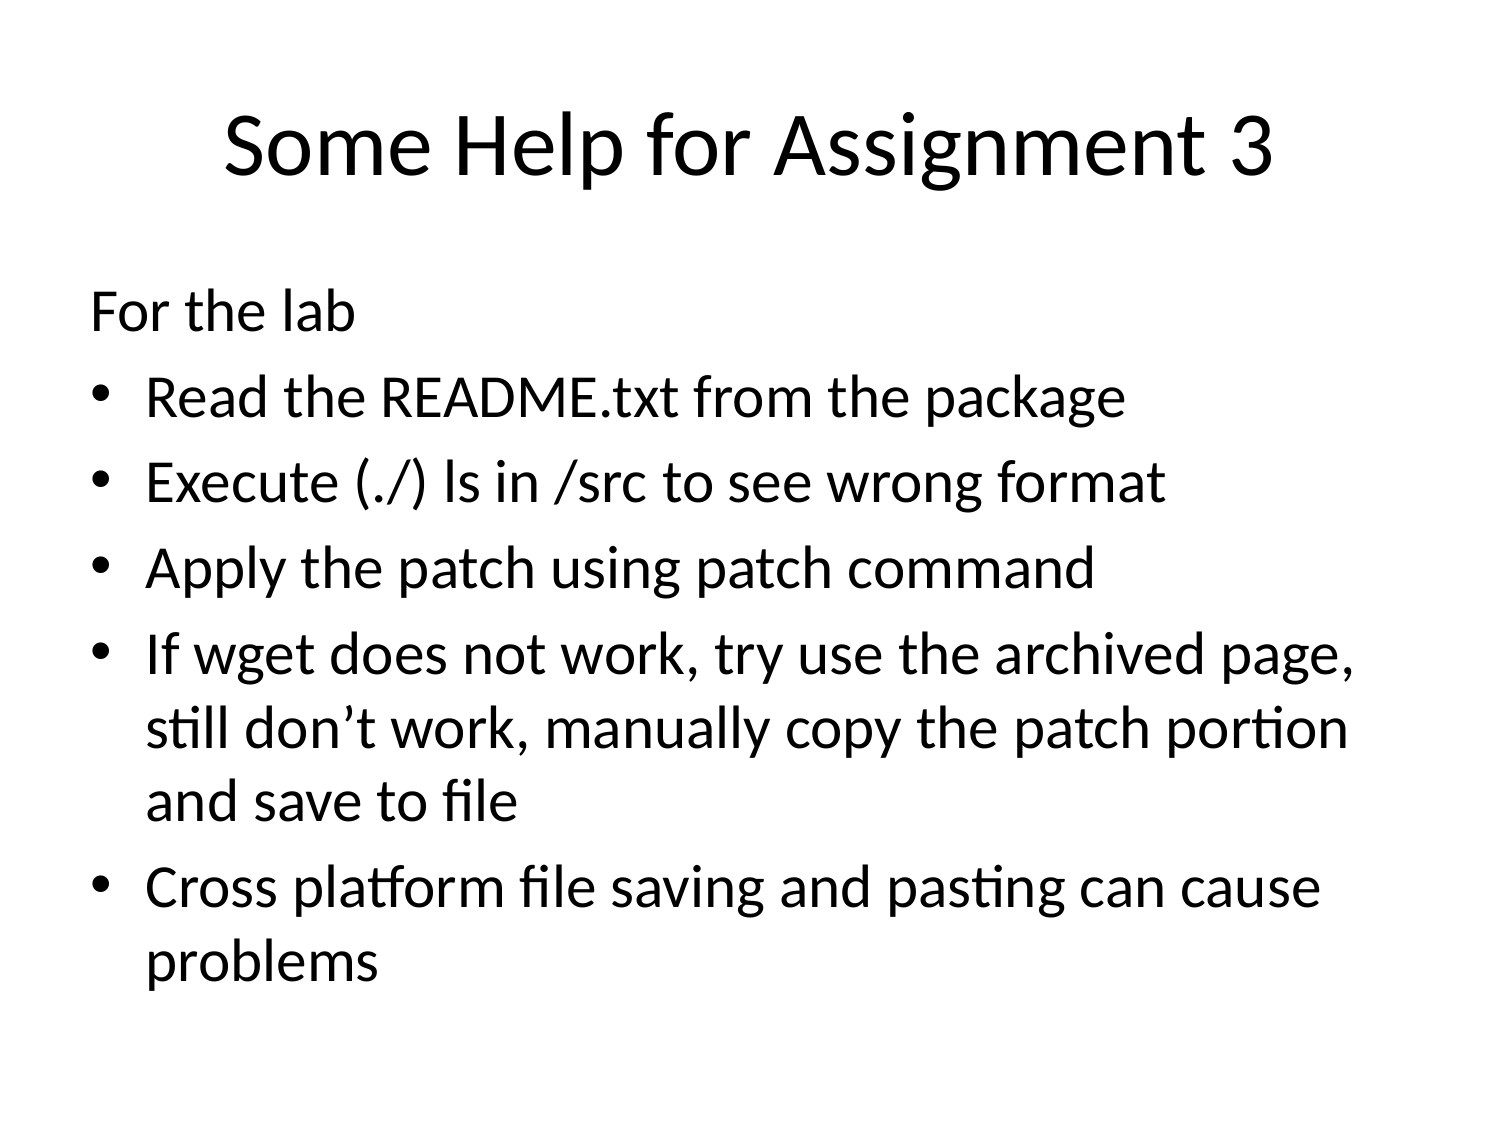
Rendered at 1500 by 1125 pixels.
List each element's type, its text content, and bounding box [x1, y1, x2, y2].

list For the lab Read the README.txt from the package Execute (./) ls in /src to see wrong format Apply the patch using patch command If wget does not work, try use the archived page, still don’t work, manually copy the patch portion and save to file Cross platform file saving and pasting can cause problems [75, 262, 1425, 1005]
title Some Help for Assignment 3 [75, 45, 1425, 233]
